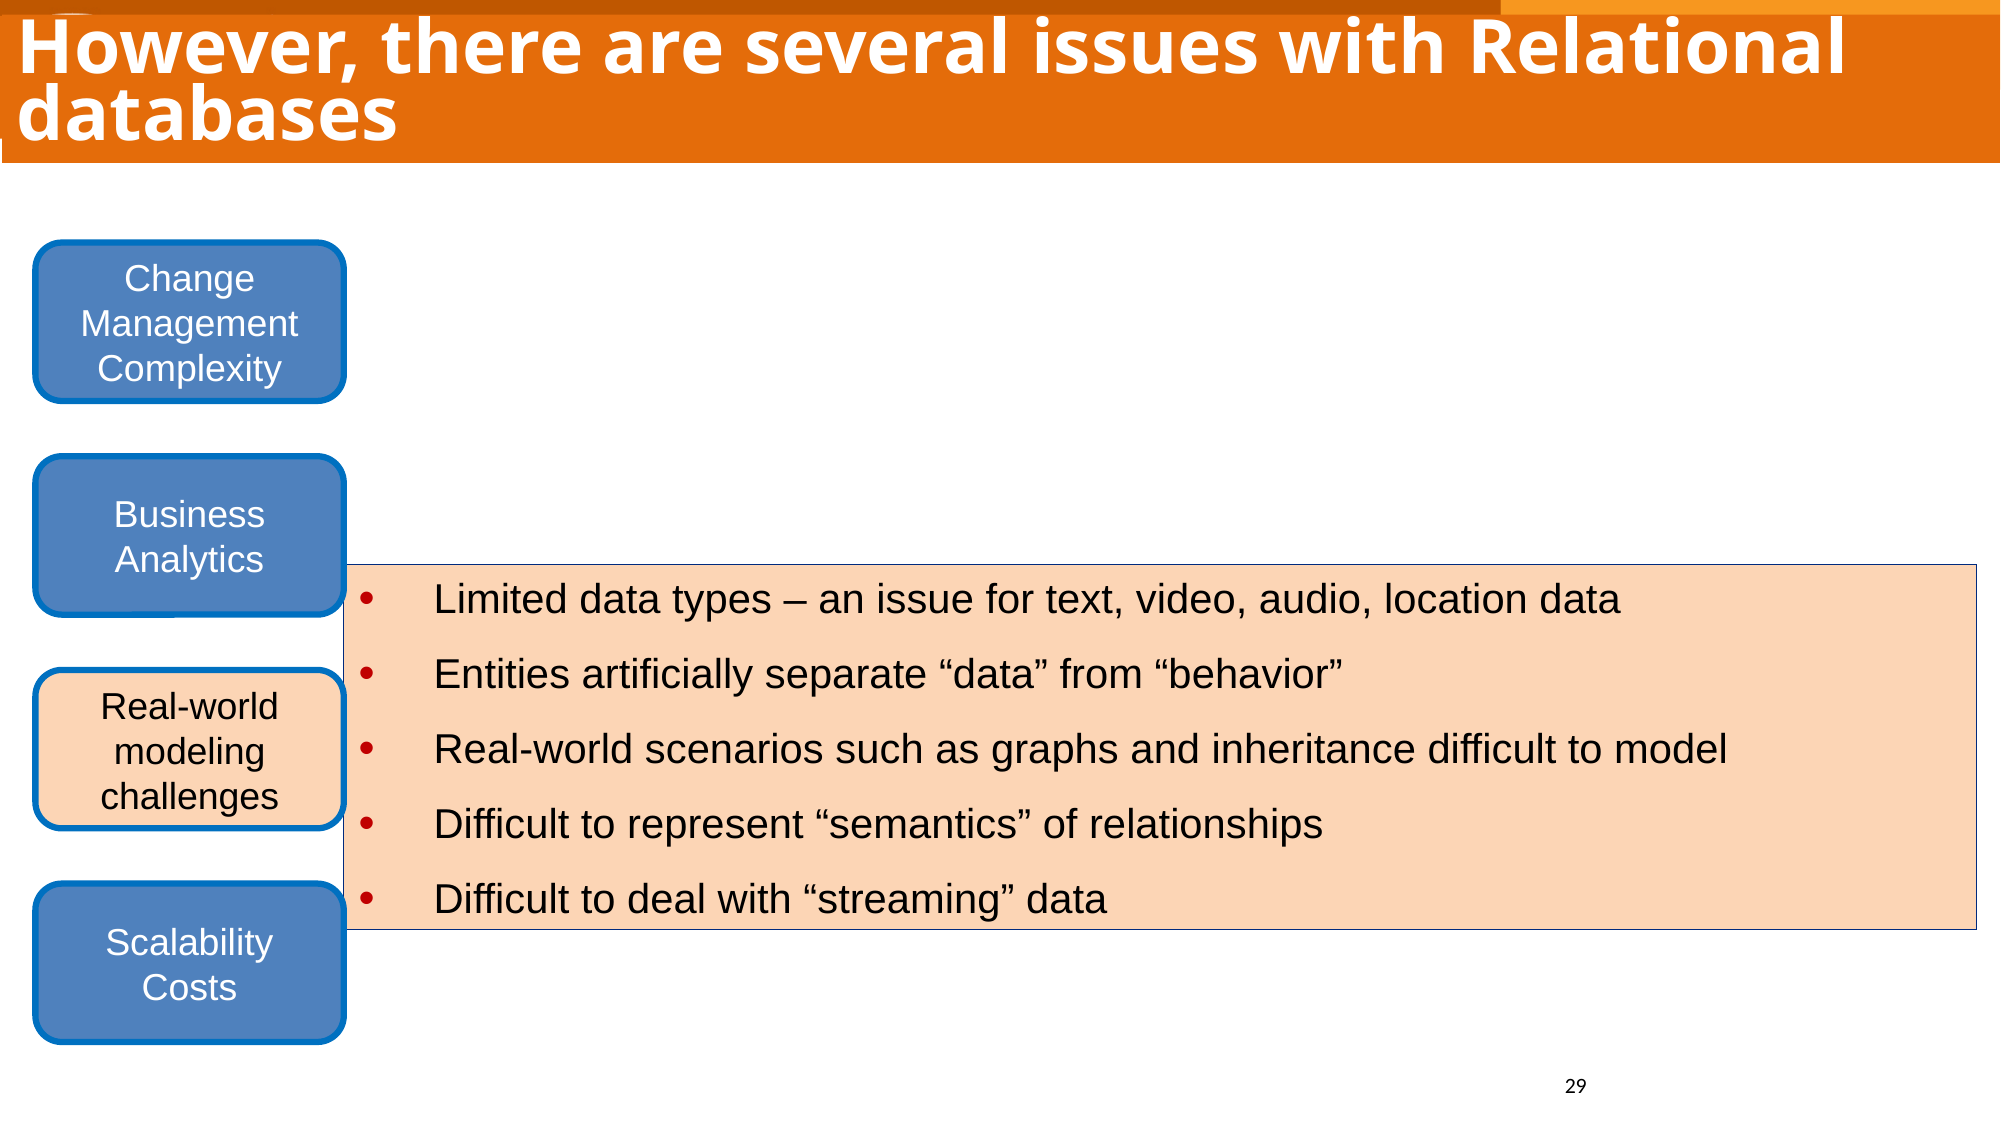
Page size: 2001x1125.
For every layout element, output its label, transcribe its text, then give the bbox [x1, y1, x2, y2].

text_box However, there are several issues with Relational databases [2, 14, 2000, 163]
slide_number 29 [1550, 1064, 2000, 1124]
text_box Business Analytics [33, 454, 346, 617]
text_box Limited data types – an issue for text, video, audio, location data Entities artificially separate “data” from “behavior” Real-world scenarios such as graphs and inheritance difficult to model Difficult to represent “semantics” of relationships Difficult to deal with “streaming” data [343, 564, 1977, 930]
text_box Scalability Costs [33, 881, 346, 1045]
picture [0, 0, 2001, 1125]
text_box Change Management Complexity [33, 240, 346, 404]
text_box Real-world modeling challenges [33, 667, 346, 831]
